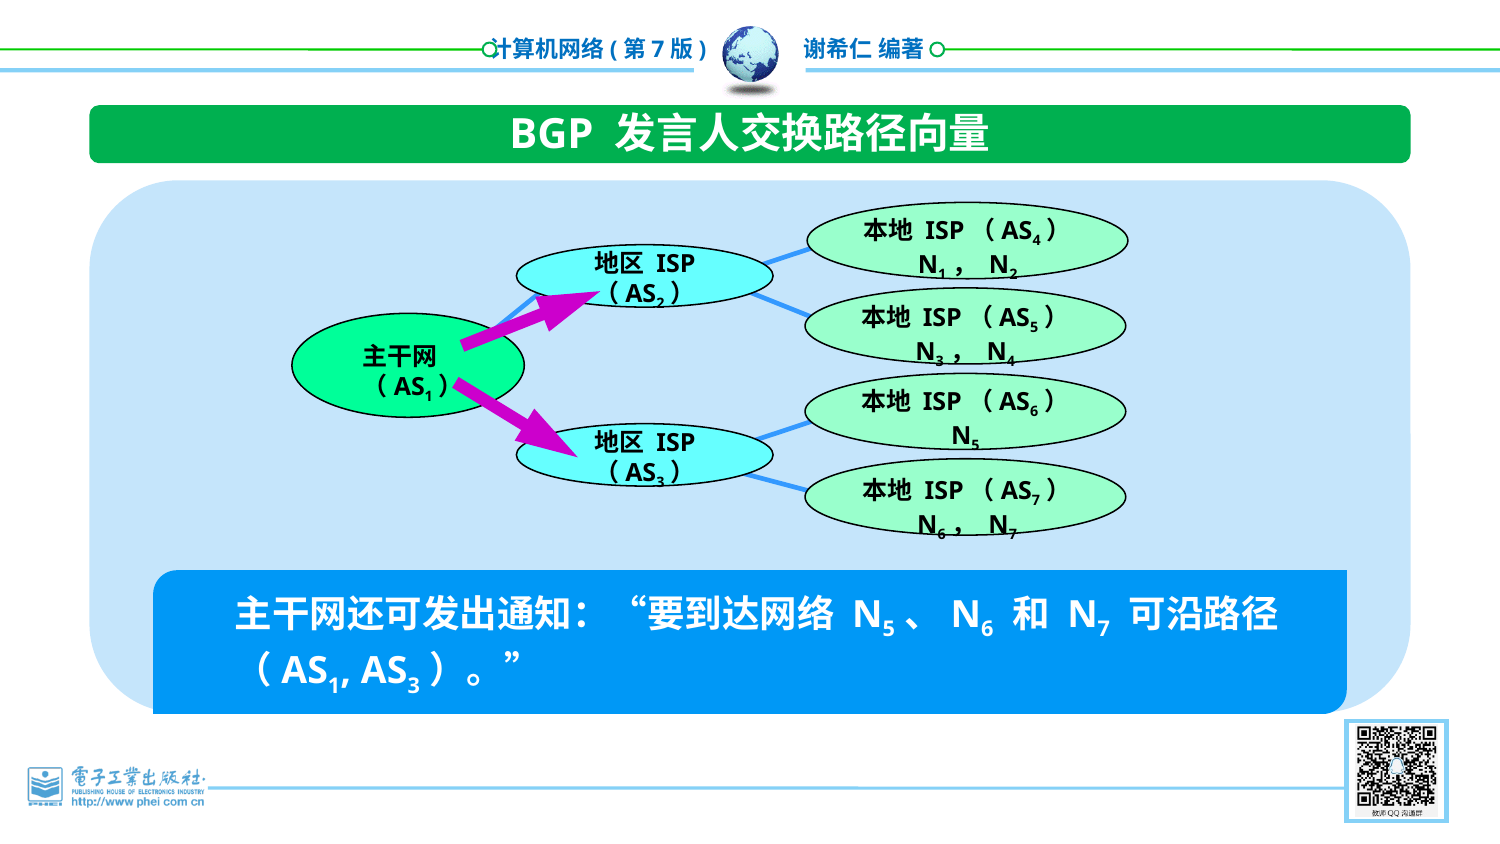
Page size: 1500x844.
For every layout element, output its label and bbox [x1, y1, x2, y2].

text_box [89, 99, 1411, 165]
text_box [87, 178, 1413, 717]
picture [720, 24, 780, 99]
picture [1355, 724, 1438, 817]
picture [23, 764, 208, 809]
